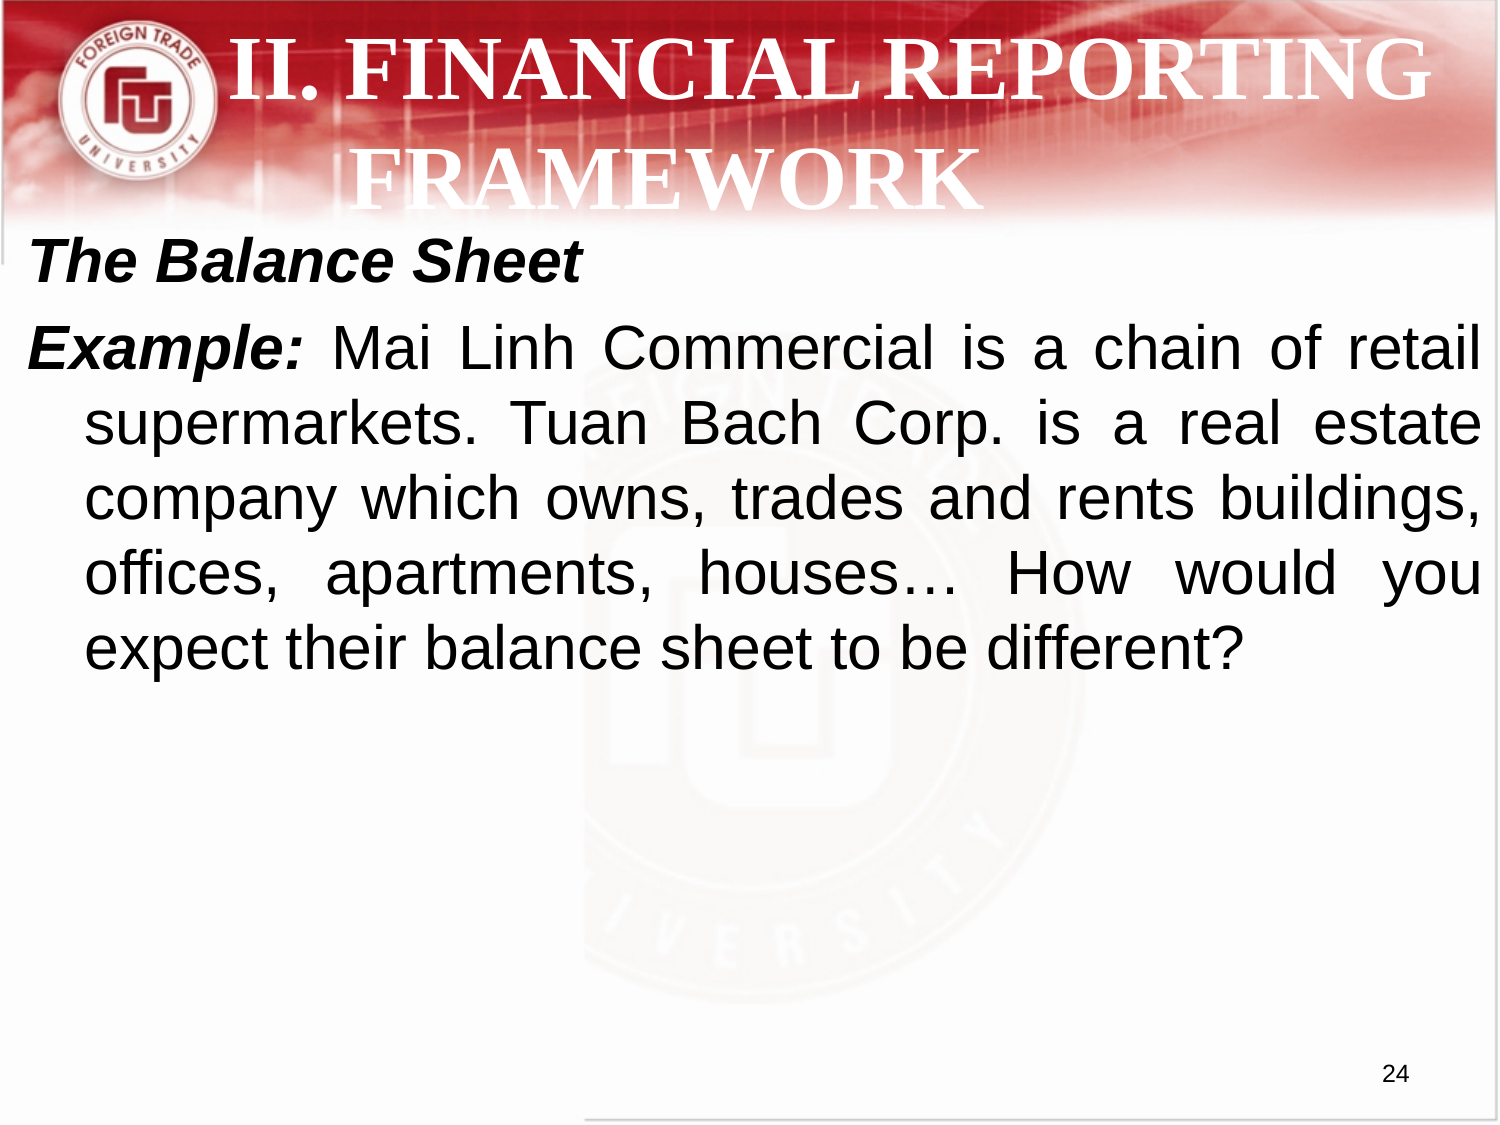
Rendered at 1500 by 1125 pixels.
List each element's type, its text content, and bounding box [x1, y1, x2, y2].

picture [0, 0, 1500, 1125]
list The Balance Sheet Example: Mai Linh Commercial is a chain of retail supermarkets. Tuan Bach Corp. is a real estate company which owns, trades and rents buildings, offices, apartments, houses… How would you expect their balance sheet to be different? [12, 212, 1500, 984]
slide_number 24 [1074, 1042, 1425, 1103]
title II. FINANCIAL REPORTING FRAMEWORK [212, 35, 1500, 201]
